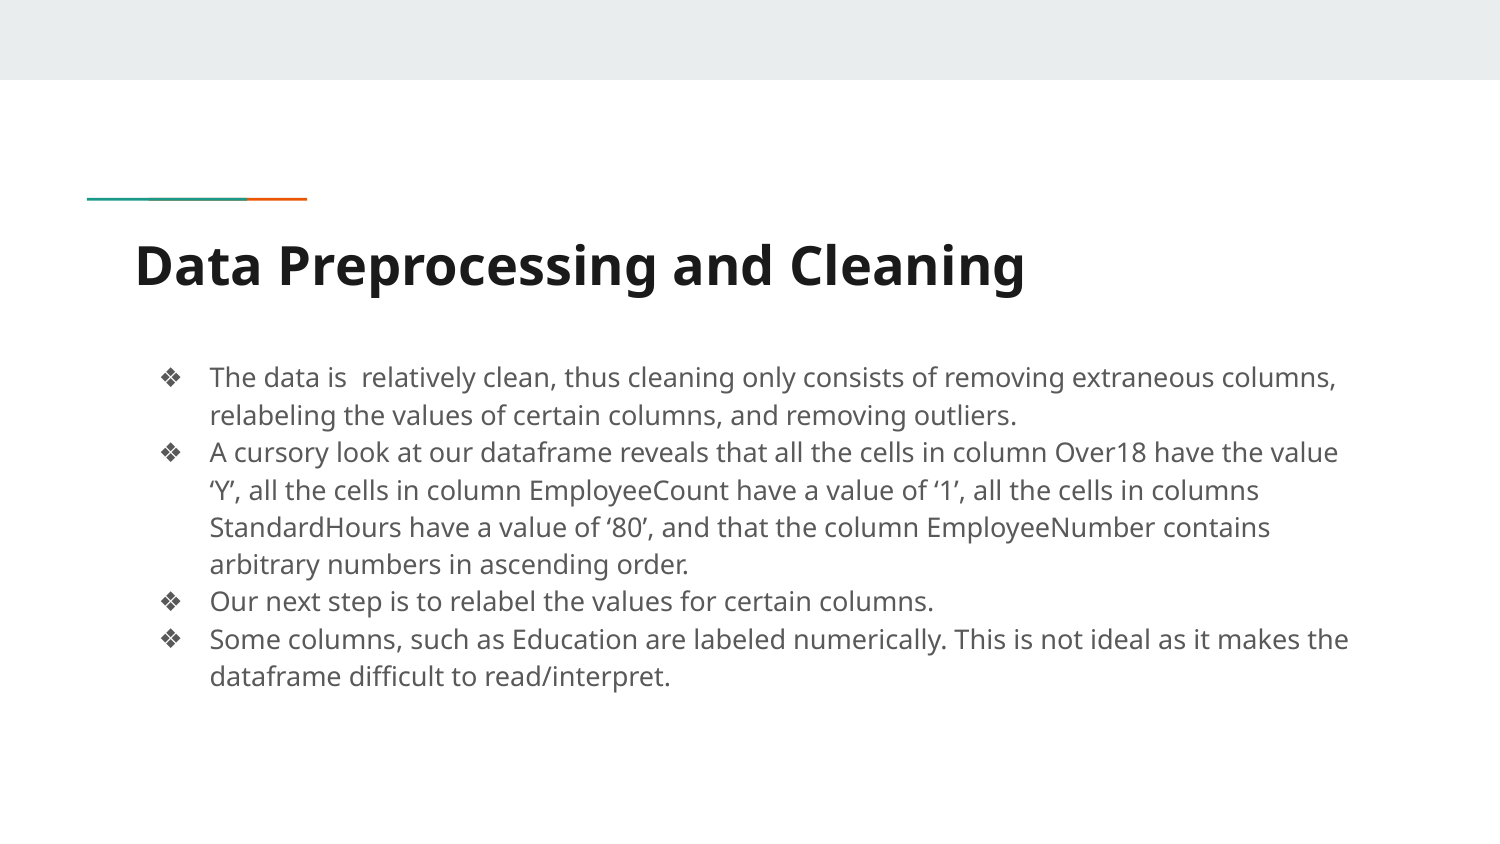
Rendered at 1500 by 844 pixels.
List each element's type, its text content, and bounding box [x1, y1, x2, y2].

title Data Preprocessing and Cleaning [119, 216, 1381, 305]
list The data is relatively clean, thus cleaning only consists of removing extraneous columns, relabeling the values of certain columns, and removing outliers. A cursory look at our dataframe reveals that all the cells in column Over18 have the value ‘Y’, all the cells in column EmployeeCount have a value of ‘1’, all the cells in columns StandardHours have a value of ‘80’, and that the column EmployeeNumber contains arbitrary numbers in ascending order. Our next step is to relabel the values for certain columns. Some columns, such as Education are labeled numerically. This is not ideal as it makes the dataframe difficult to read/interpret. [119, 341, 1381, 712]
